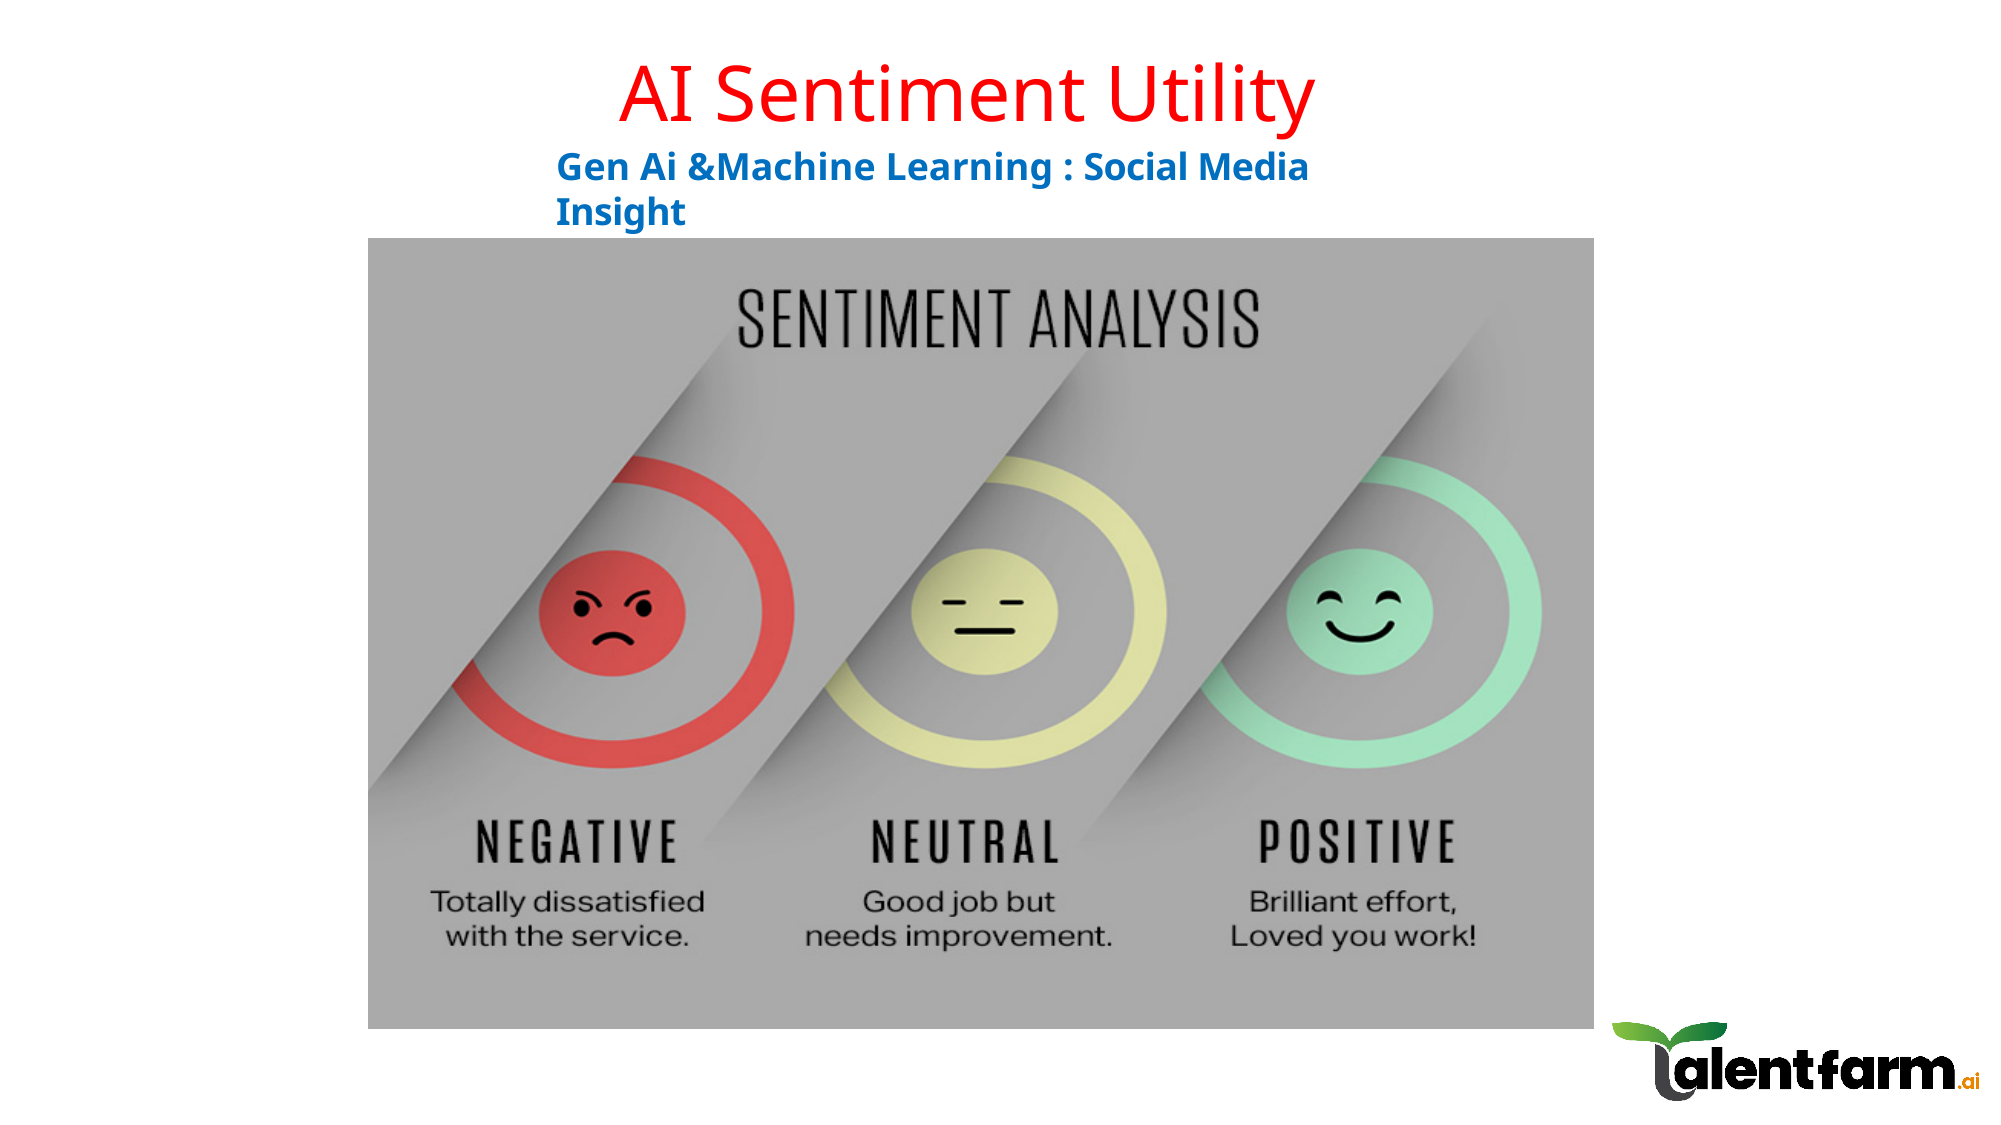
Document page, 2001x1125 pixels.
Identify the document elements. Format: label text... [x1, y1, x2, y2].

title AI Sentiment Utility Gen Ai &Machine Learning : Social Media Insight [537, 30, 1425, 234]
picture [368, 238, 1594, 1029]
picture [1612, 1022, 1979, 1101]
